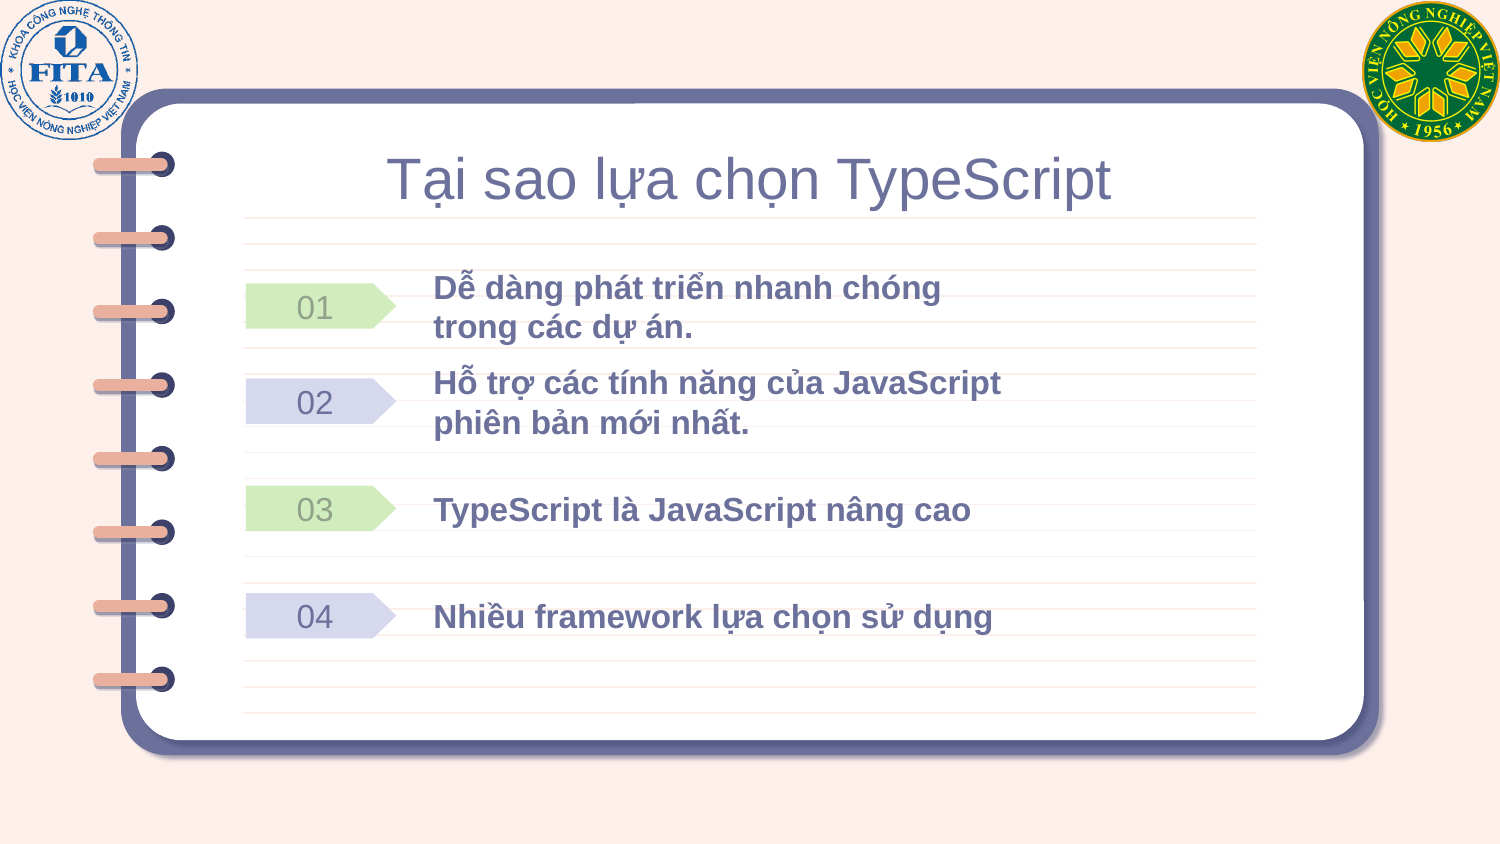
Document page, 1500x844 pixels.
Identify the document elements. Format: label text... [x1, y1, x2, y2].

text_box Dễ dàng phát triển nhanh chóng trong các dự án. [418, 283, 1021, 329]
picture [1362, 1, 1500, 142]
text_box 03 [245, 485, 397, 532]
text_box 01 [245, 283, 397, 329]
picture [0, 0, 138, 141]
text_box Hỗ trợ các tính năng của JavaScript phiên bản mới nhất. [418, 378, 1021, 424]
text_box 04 [245, 593, 397, 639]
text_box 02 [245, 378, 397, 424]
text_box Nhiều framework lựa chọn sử dụng [418, 592, 1021, 638]
title Tại sao lựa chọn TypeScript [205, 141, 1295, 211]
text_box TypeScript là JavaScript nâng cao [418, 485, 1021, 532]
